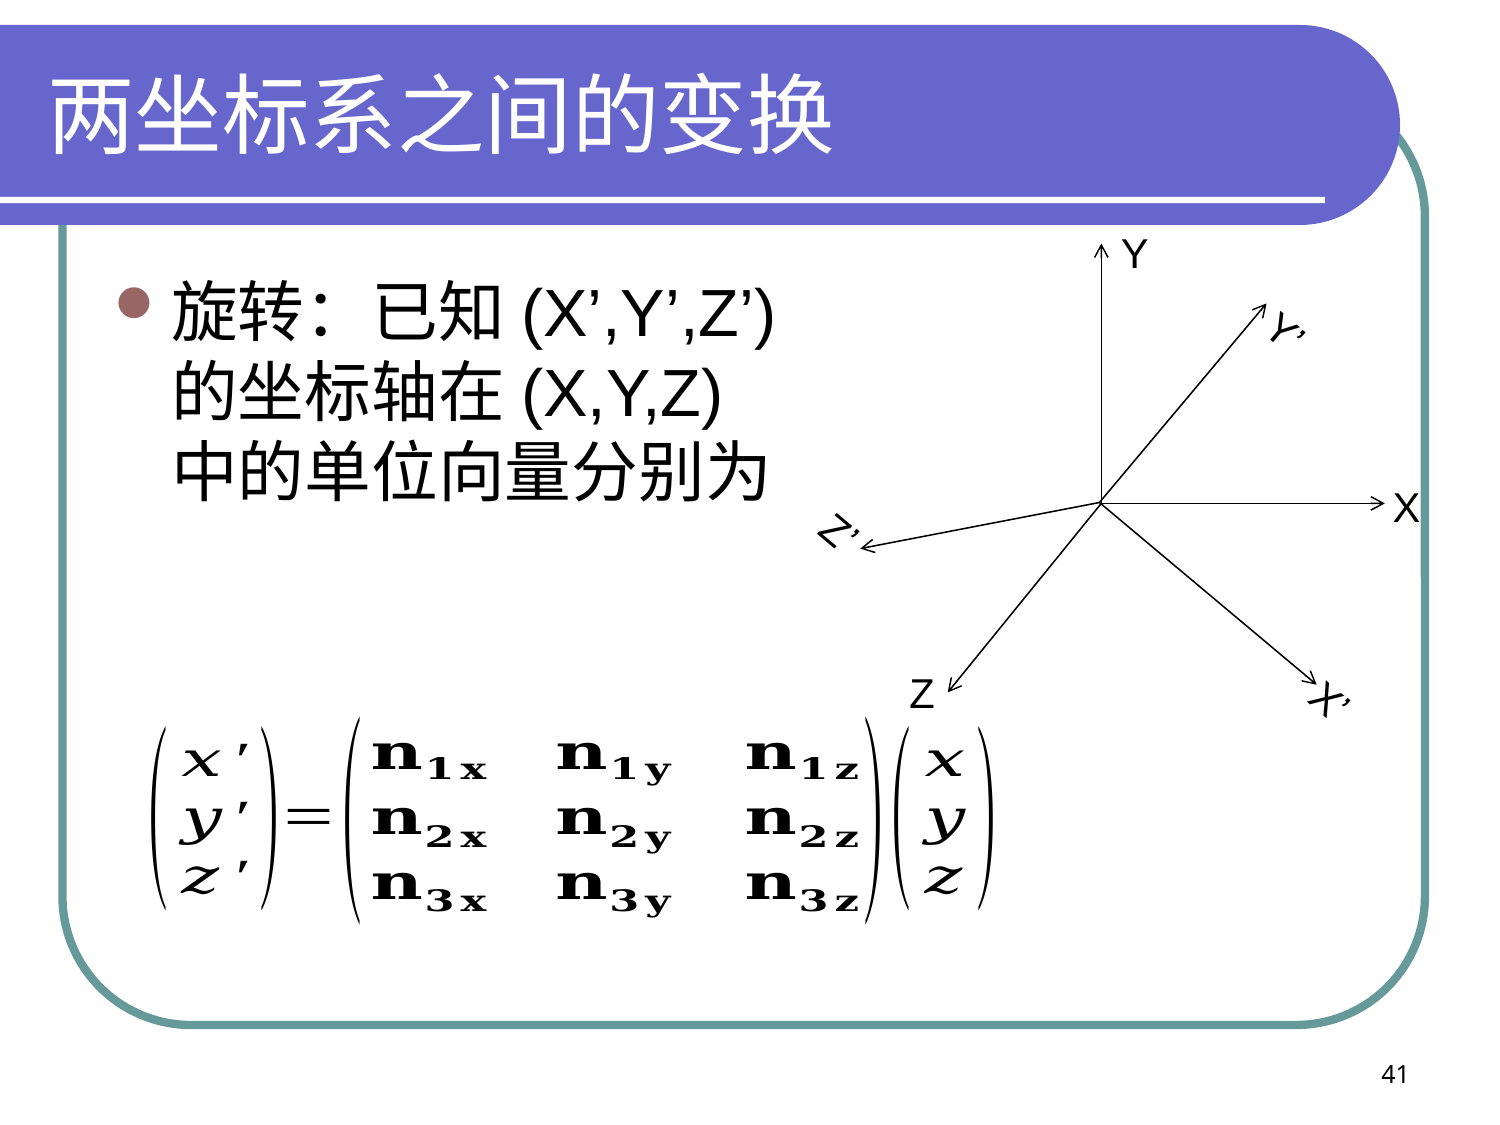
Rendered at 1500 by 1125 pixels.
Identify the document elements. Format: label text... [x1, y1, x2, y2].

slide_number 41 [1074, 1024, 1426, 1101]
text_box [893, 219, 1436, 265]
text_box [892, 266, 1444, 773]
title 两坐标系之间的变换 [31, 37, 1348, 188]
